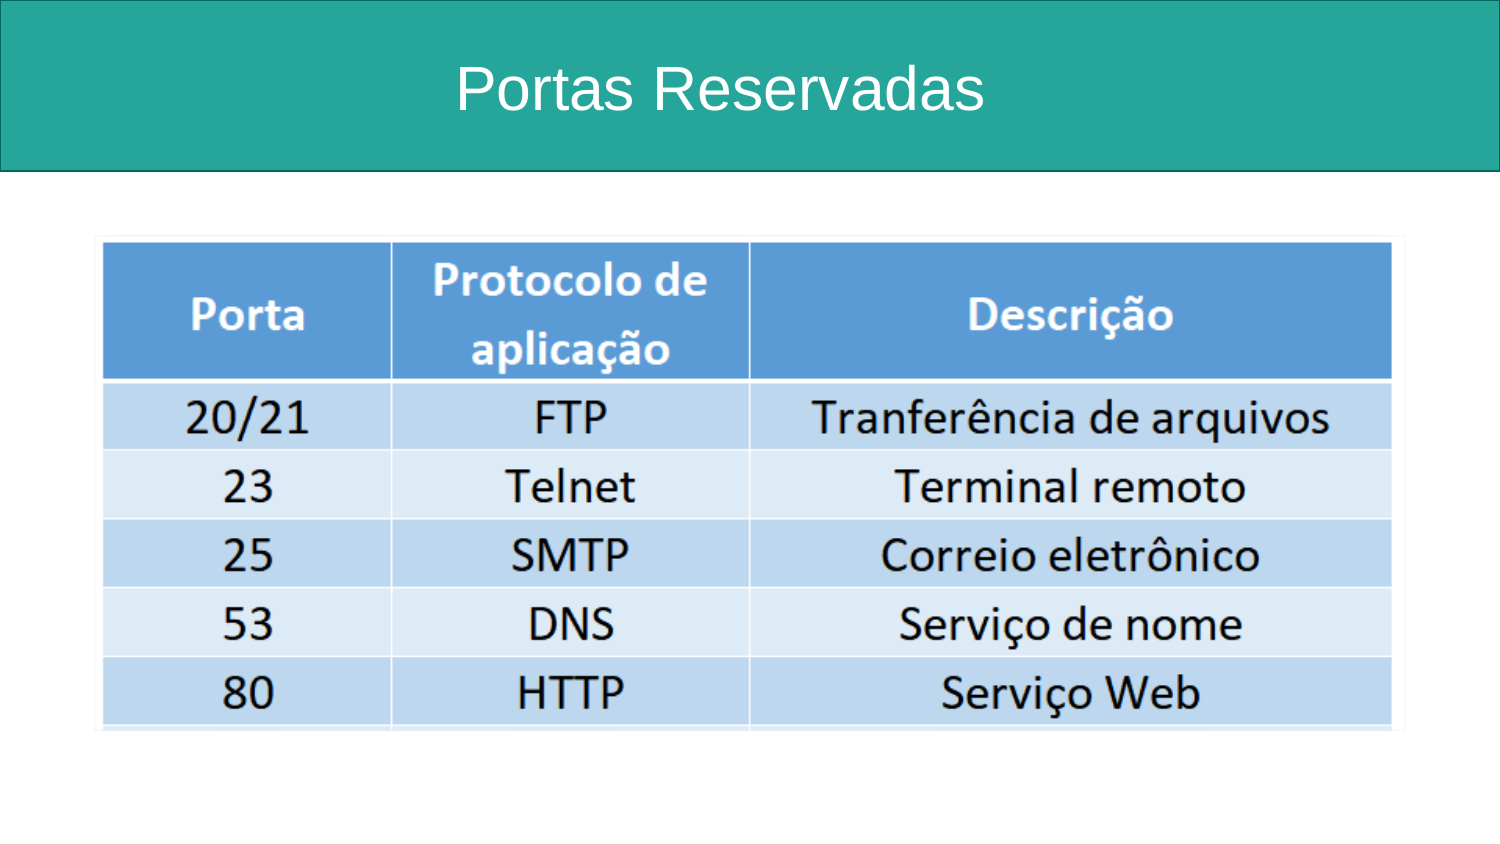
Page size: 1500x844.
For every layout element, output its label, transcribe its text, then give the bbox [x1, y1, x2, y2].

picture [94, 234, 1406, 731]
text_box [0, 0, 1500, 171]
text_box Portas Reservadas [109, 33, 1332, 138]
